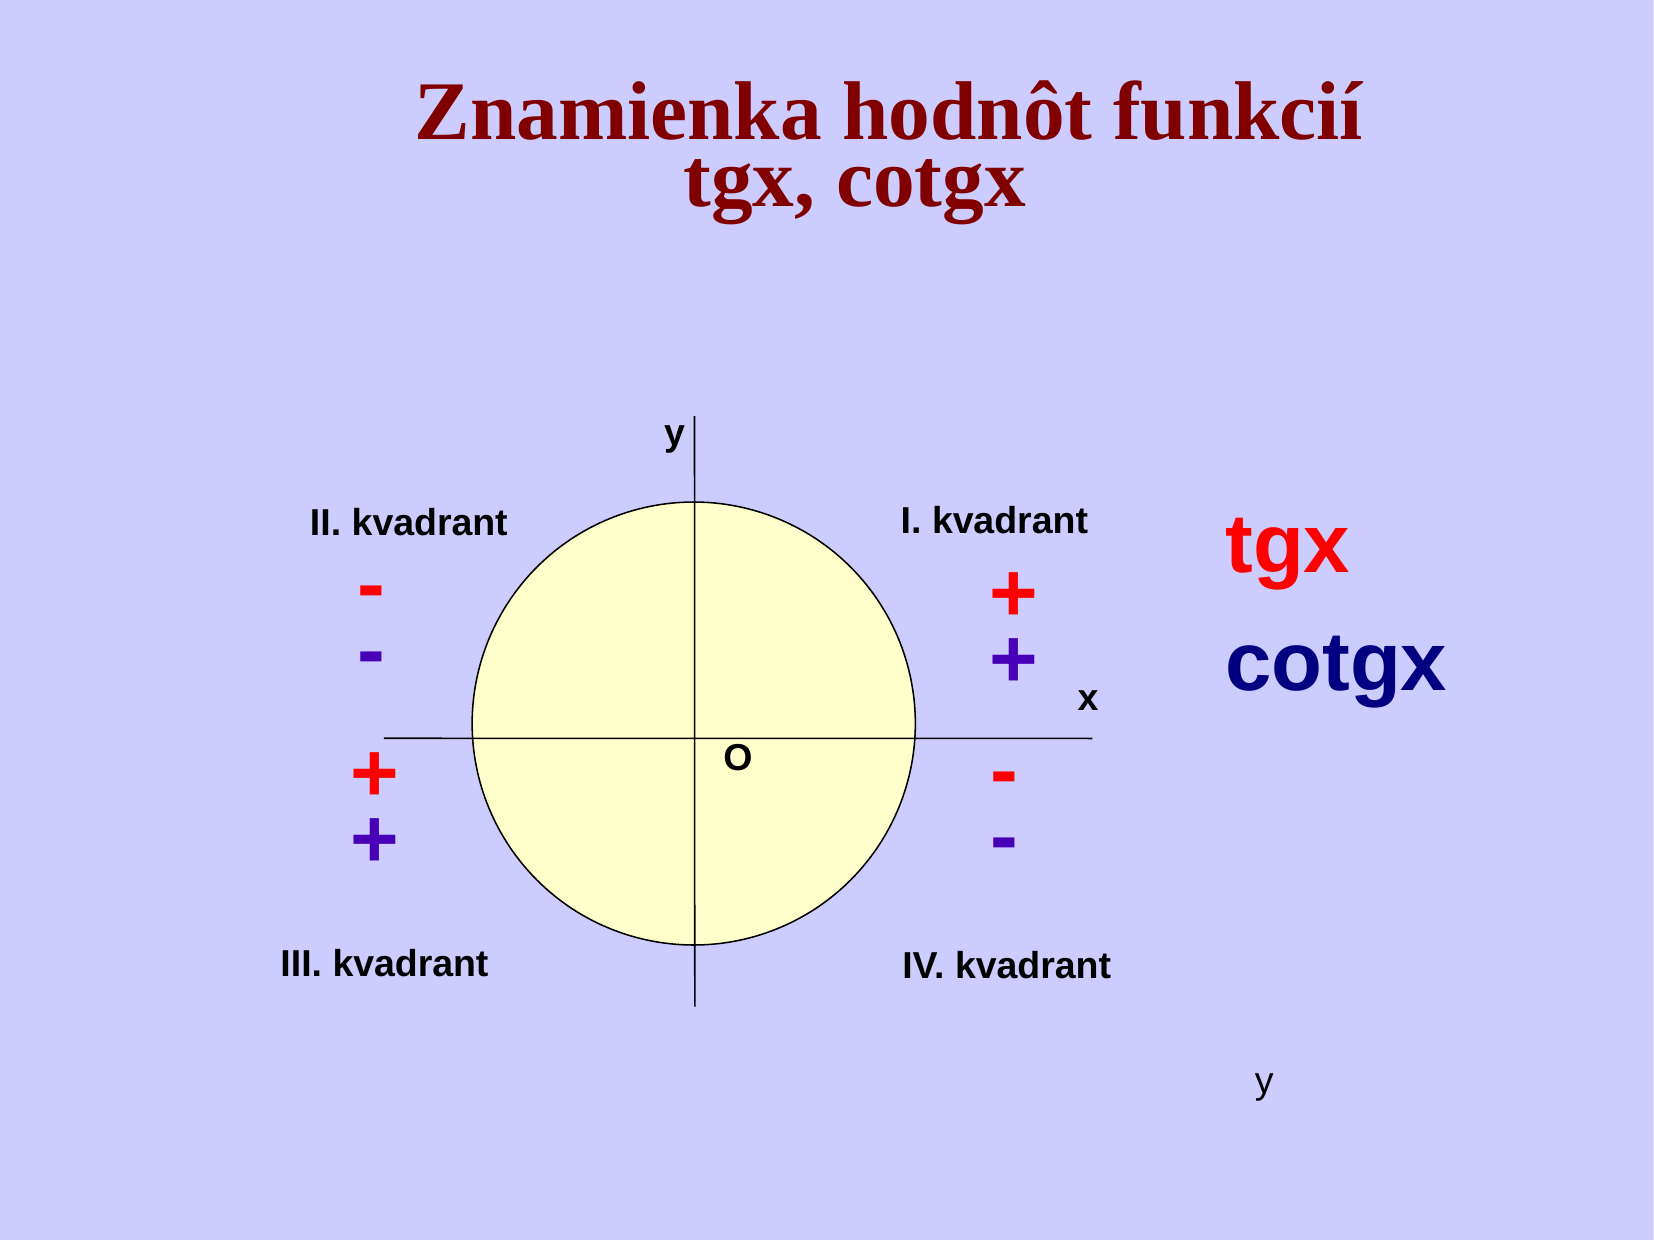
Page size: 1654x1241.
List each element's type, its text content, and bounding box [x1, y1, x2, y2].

text_box I. kvadrant [885, 502, 1104, 547]
text_box [695, 739, 915, 945]
text_box [695, 502, 916, 738]
text_box [472, 502, 694, 738]
title Znamienka hodnôt funkcií tgx, cotgx [82, 49, 1572, 257]
text_box II. kvadrant [295, 504, 523, 549]
text_box tgx [1210, 512, 1366, 593]
text_box IV. kvadrant [887, 947, 1127, 992]
text_box III. kvadrant [265, 945, 504, 991]
text_box cotgx [1210, 630, 1463, 712]
text_box [472, 739, 694, 946]
text_box + + [974, 560, 1053, 708]
text_box O [708, 739, 768, 784]
text_box y [649, 414, 700, 459]
text_box + + [335, 741, 414, 888]
text_box x [1062, 679, 1114, 724]
text_box y [1240, 1062, 1270, 1108]
text_box - - [342, 552, 401, 700]
text_box - - [976, 738, 1034, 885]
